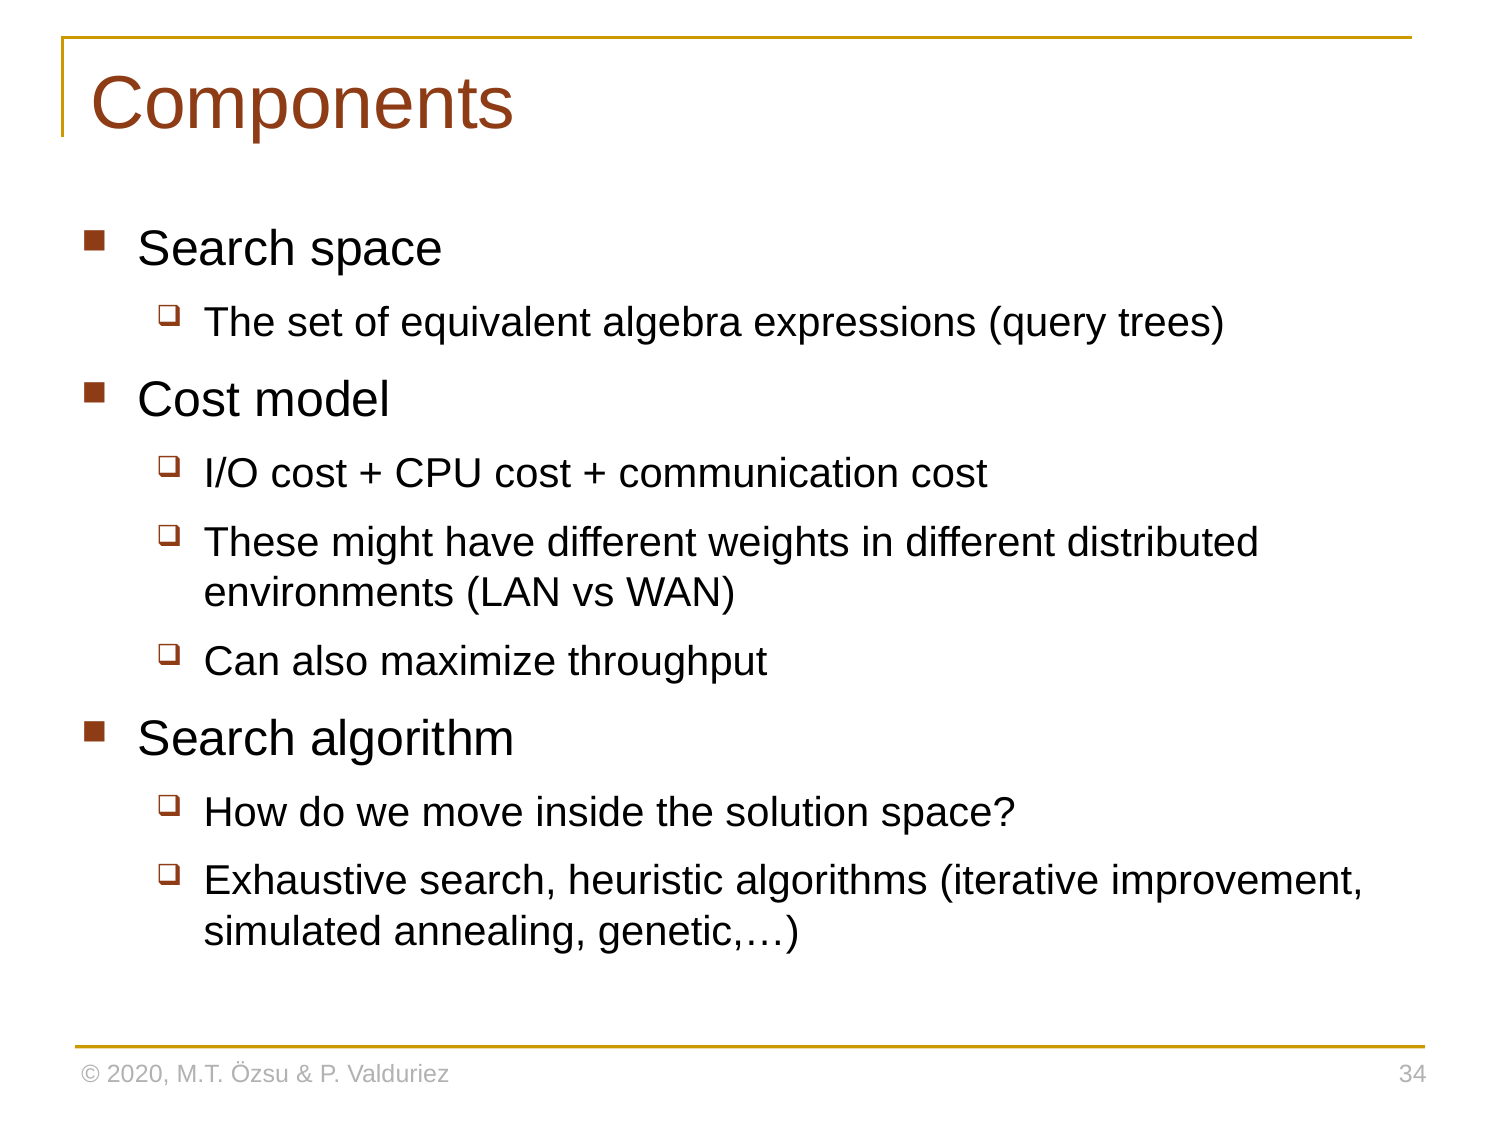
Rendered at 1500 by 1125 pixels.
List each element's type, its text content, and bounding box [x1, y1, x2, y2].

footer © 2020, M.T. Özsu & P. Valduriez [66, 1042, 573, 1103]
slide_number 34 [1104, 1042, 1442, 1103]
title Components [74, 45, 1426, 233]
list Search space The set of equivalent algebra expressions (query trees) Cost model I/O cost + CPU cost + communication cost These might have different weights in different distributed environments (LAN vs WAN) Can also maximize throughput Search algorithm How do we move inside the solution space? Exhaustive search, heuristic algorithms (iterative improvement, simulated annealing, genetic,…) [66, 207, 1417, 952]
